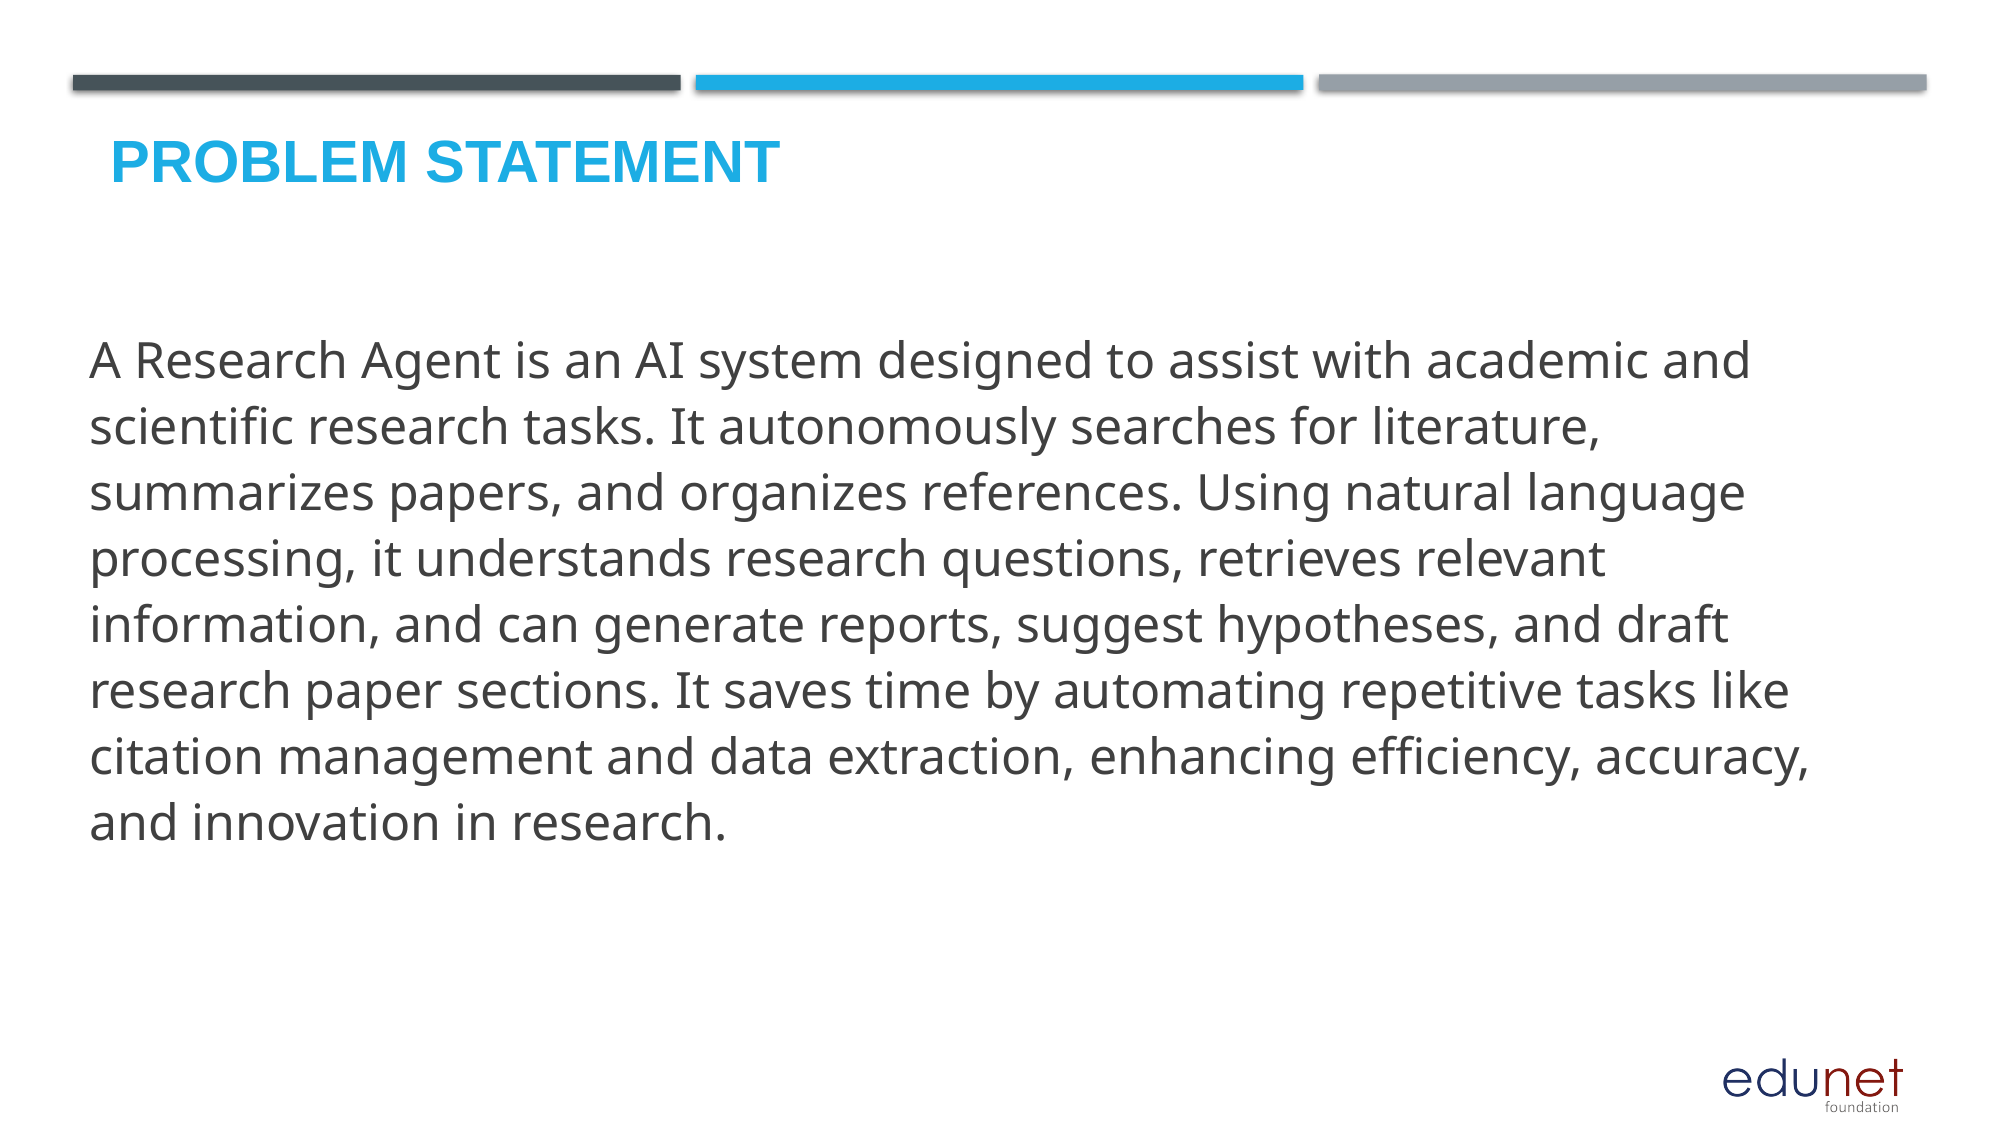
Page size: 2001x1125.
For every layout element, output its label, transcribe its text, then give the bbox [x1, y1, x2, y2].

list A Research Agent is an AI system designed to assist with academic and scientific research tasks. It autonomously searches for literature, summarizes papers, and organizes references. Using natural language processing, it understands research questions, retrieves relevant information, and can generate reports, suggest hypotheses, and draft research paper sections. It saves time by automating repetitive tasks like citation management and data extraction, enhancing efficiency, accuracy, and innovation in research. [74, 203, 1884, 970]
title Problem Statement [95, 115, 1905, 203]
picture [1719, 1056, 1905, 1116]
